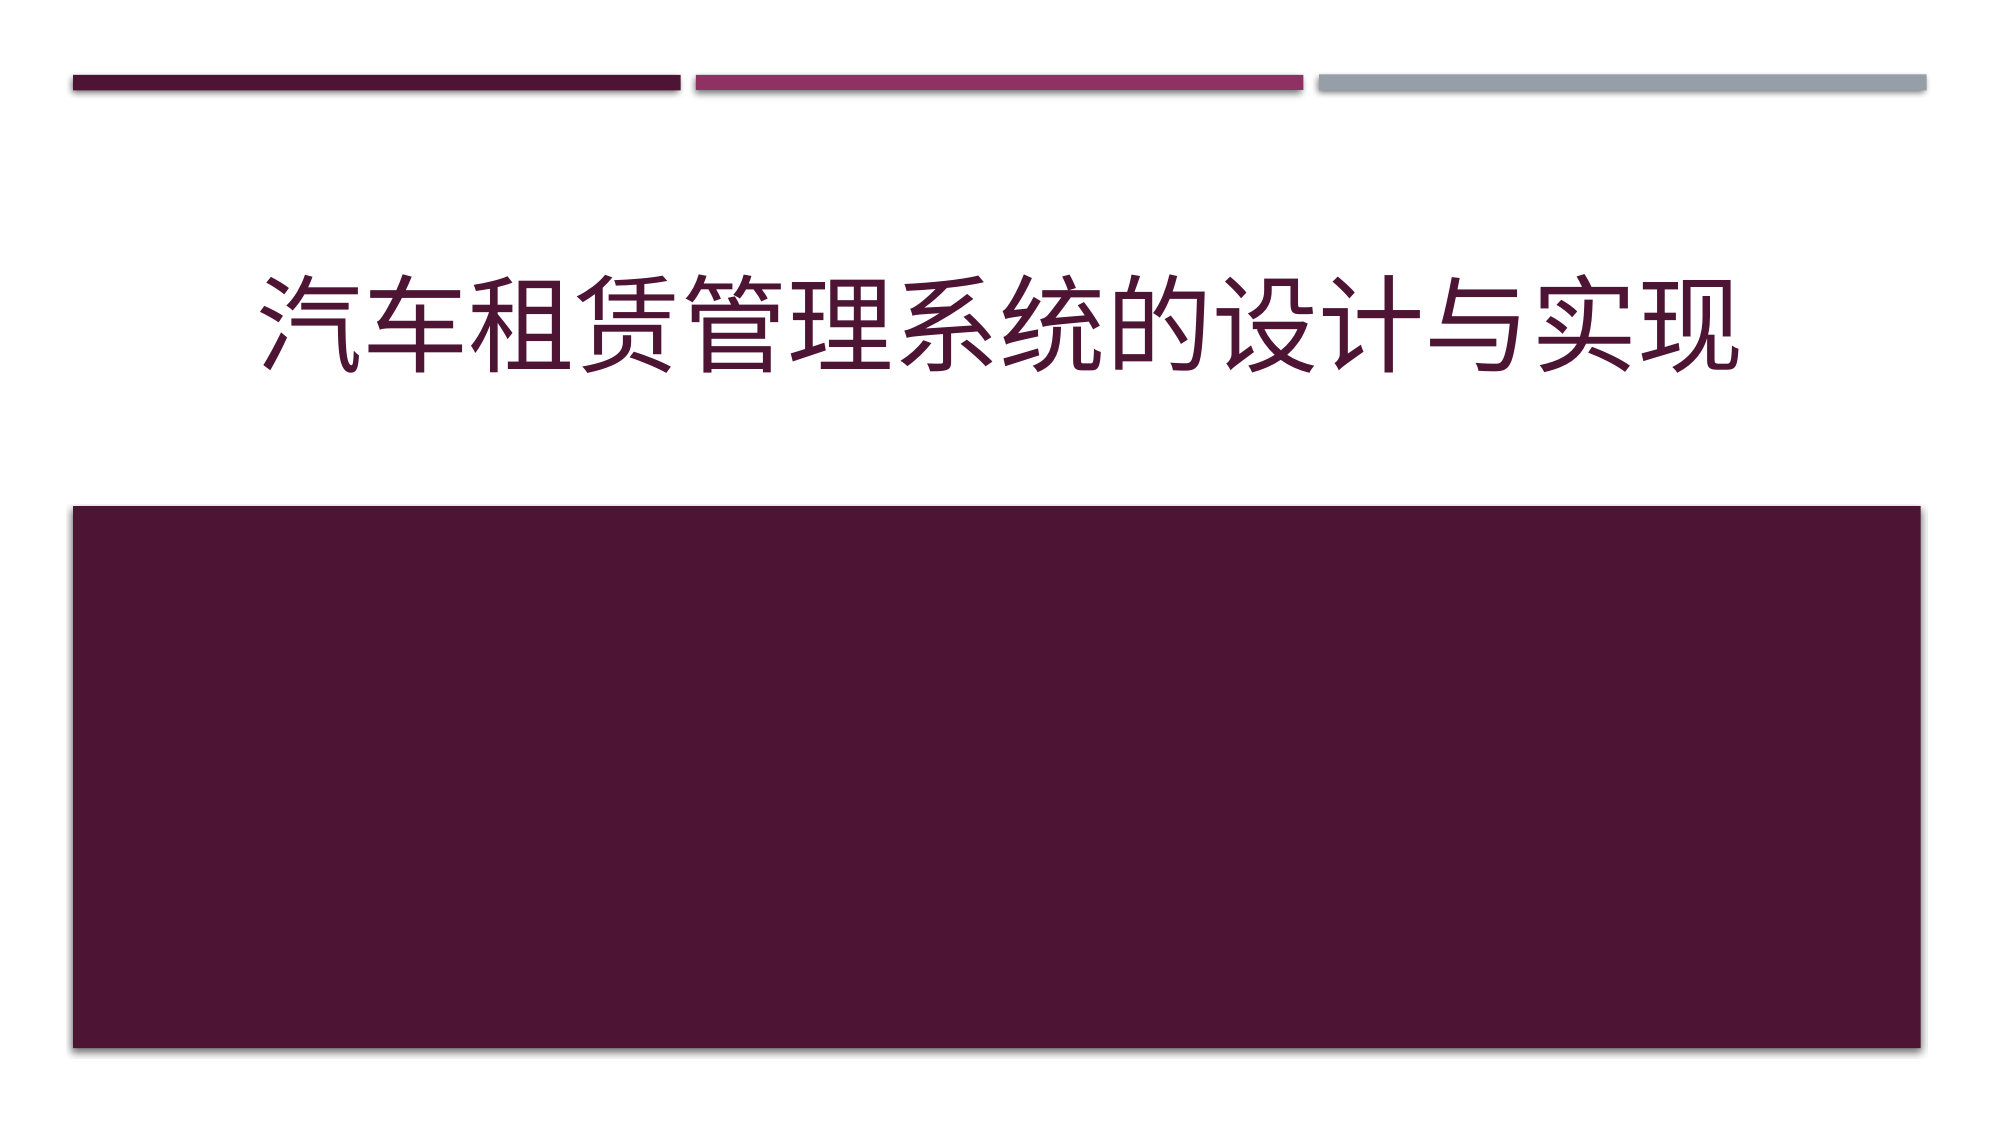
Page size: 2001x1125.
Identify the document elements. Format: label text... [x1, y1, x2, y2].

title 汽车租赁管理系统的设计与实现 [98, 151, 1902, 394]
